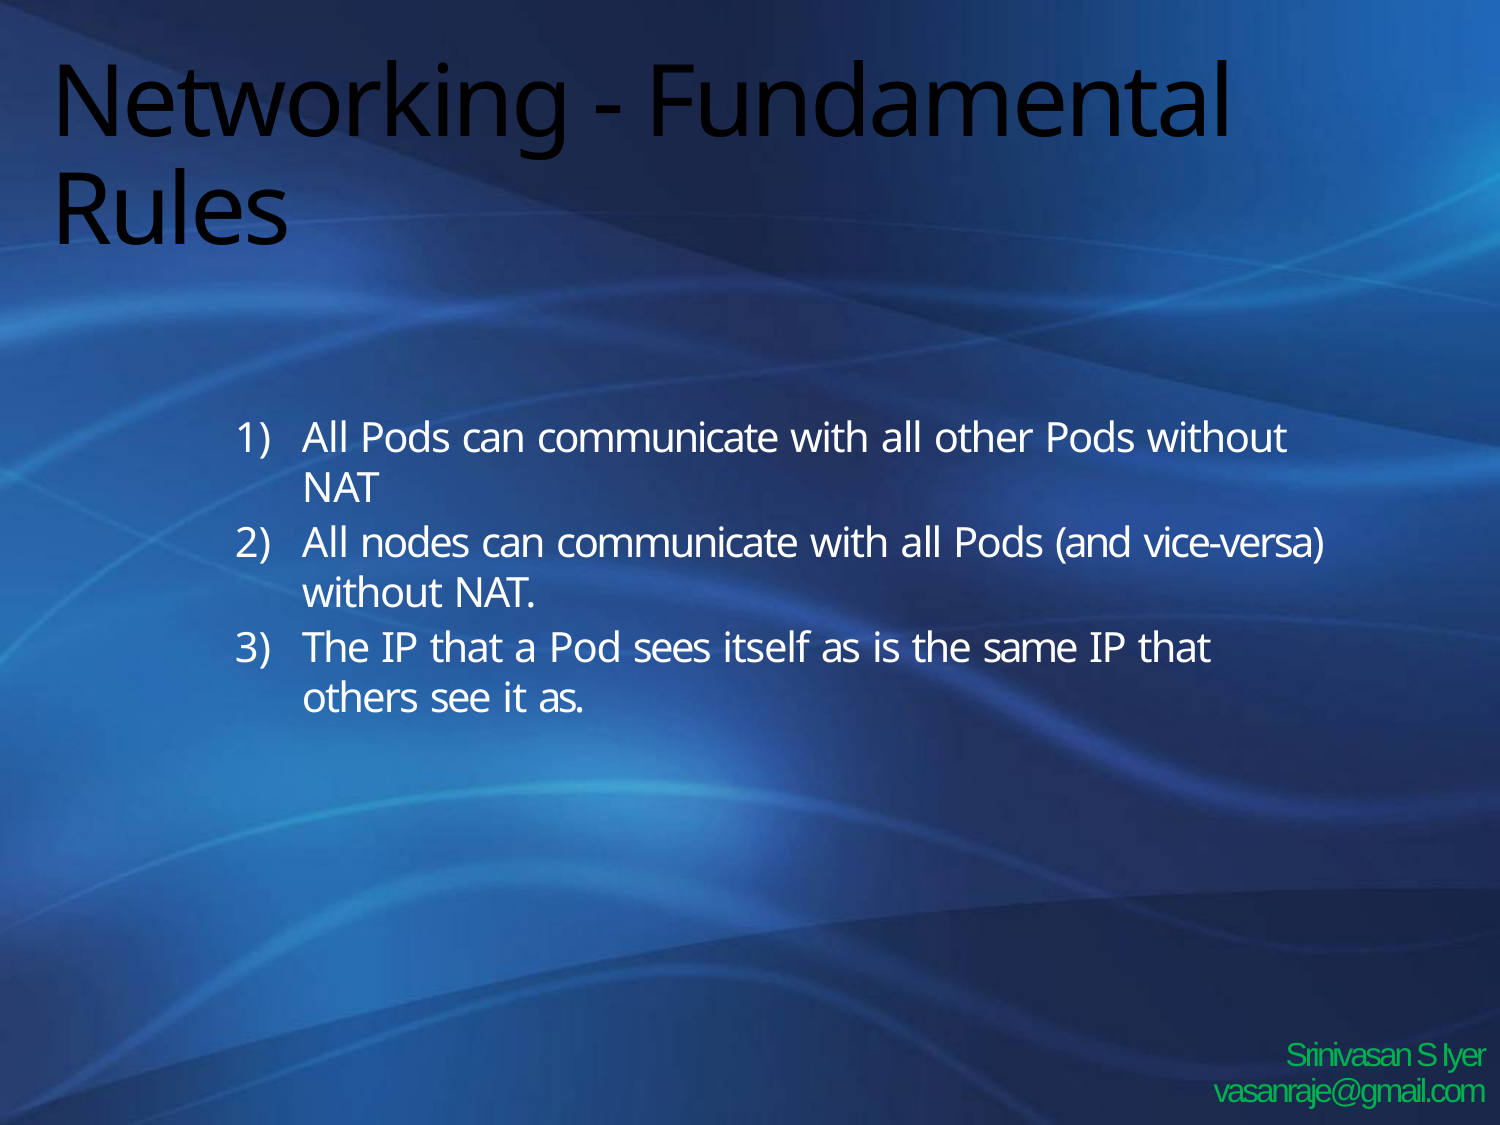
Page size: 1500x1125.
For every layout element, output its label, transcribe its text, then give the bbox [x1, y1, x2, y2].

picture [0, 0, 1500, 1125]
title Networking - Fundamental Rules [50, 50, 1363, 288]
text_box All Pods can communicate with all other Pods without NAT All nodes can communicate with all Pods (and vice-versa) without NAT. The IP that a Pod sees itself as is the same IP that others see it as. [232, 403, 1328, 722]
